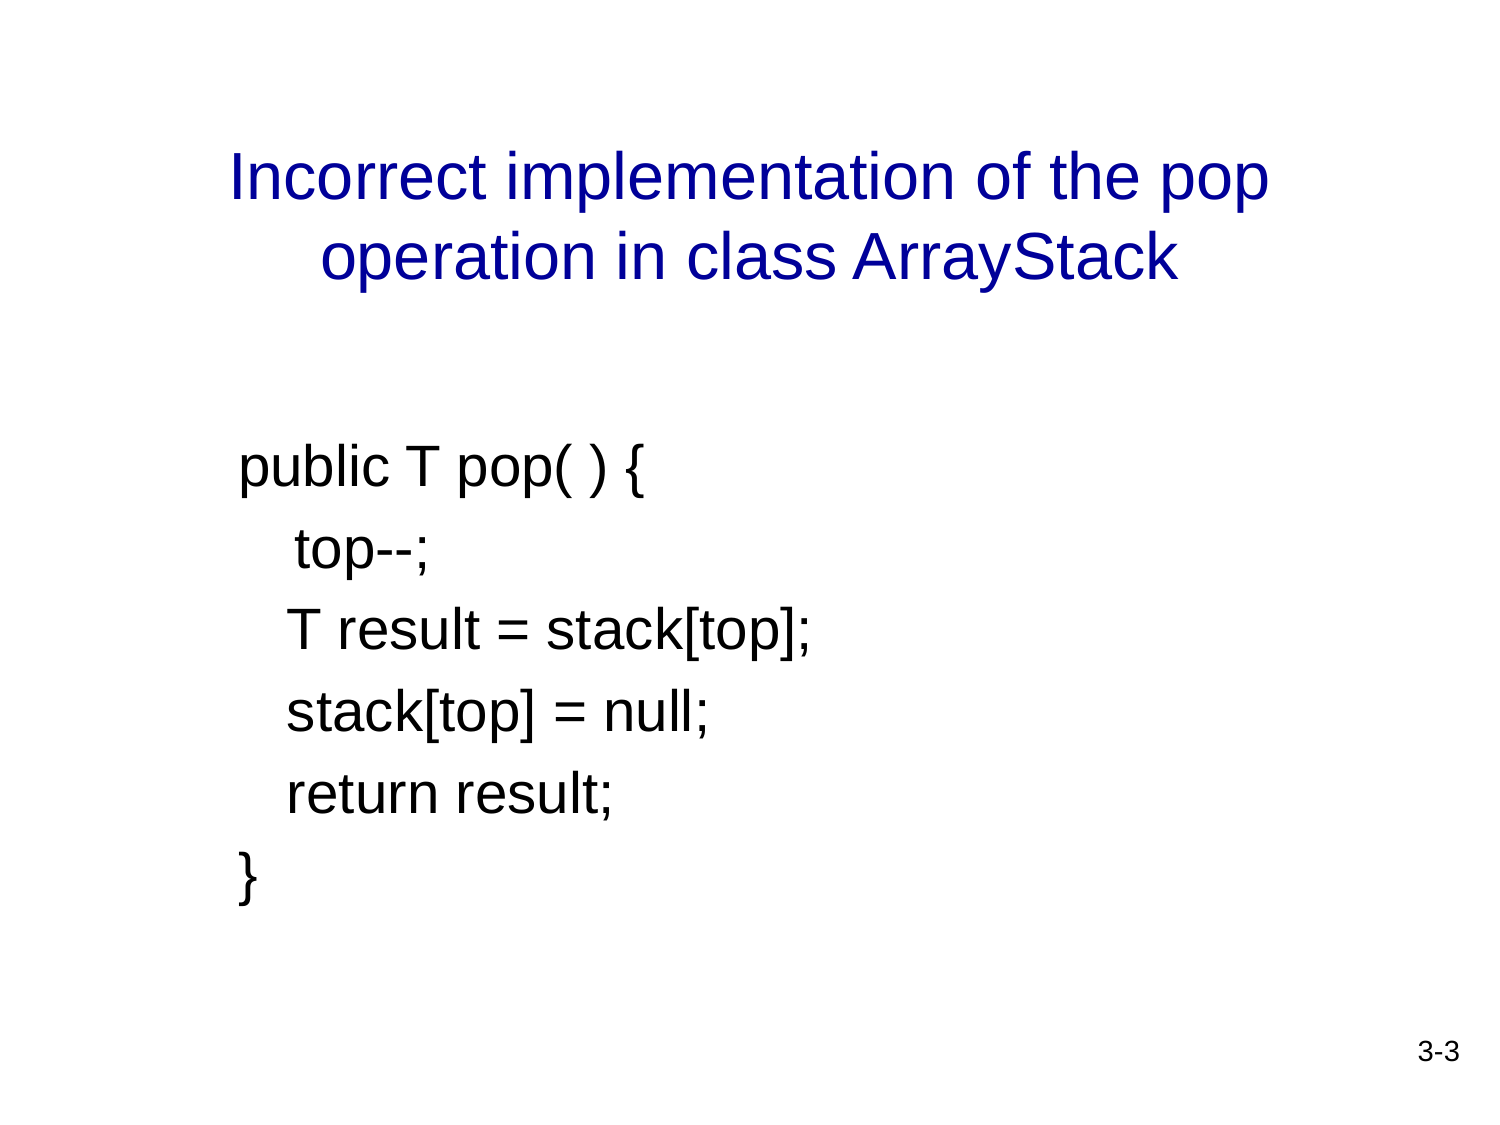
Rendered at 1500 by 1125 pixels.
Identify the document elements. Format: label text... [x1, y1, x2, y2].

text_box public T pop( ) { top--; T result = stack[top]; stack[top] = null; return result; } [223, 420, 1499, 1125]
text_box Incorrect implementation of the pop operation in class ArrayStack [100, 125, 1400, 300]
